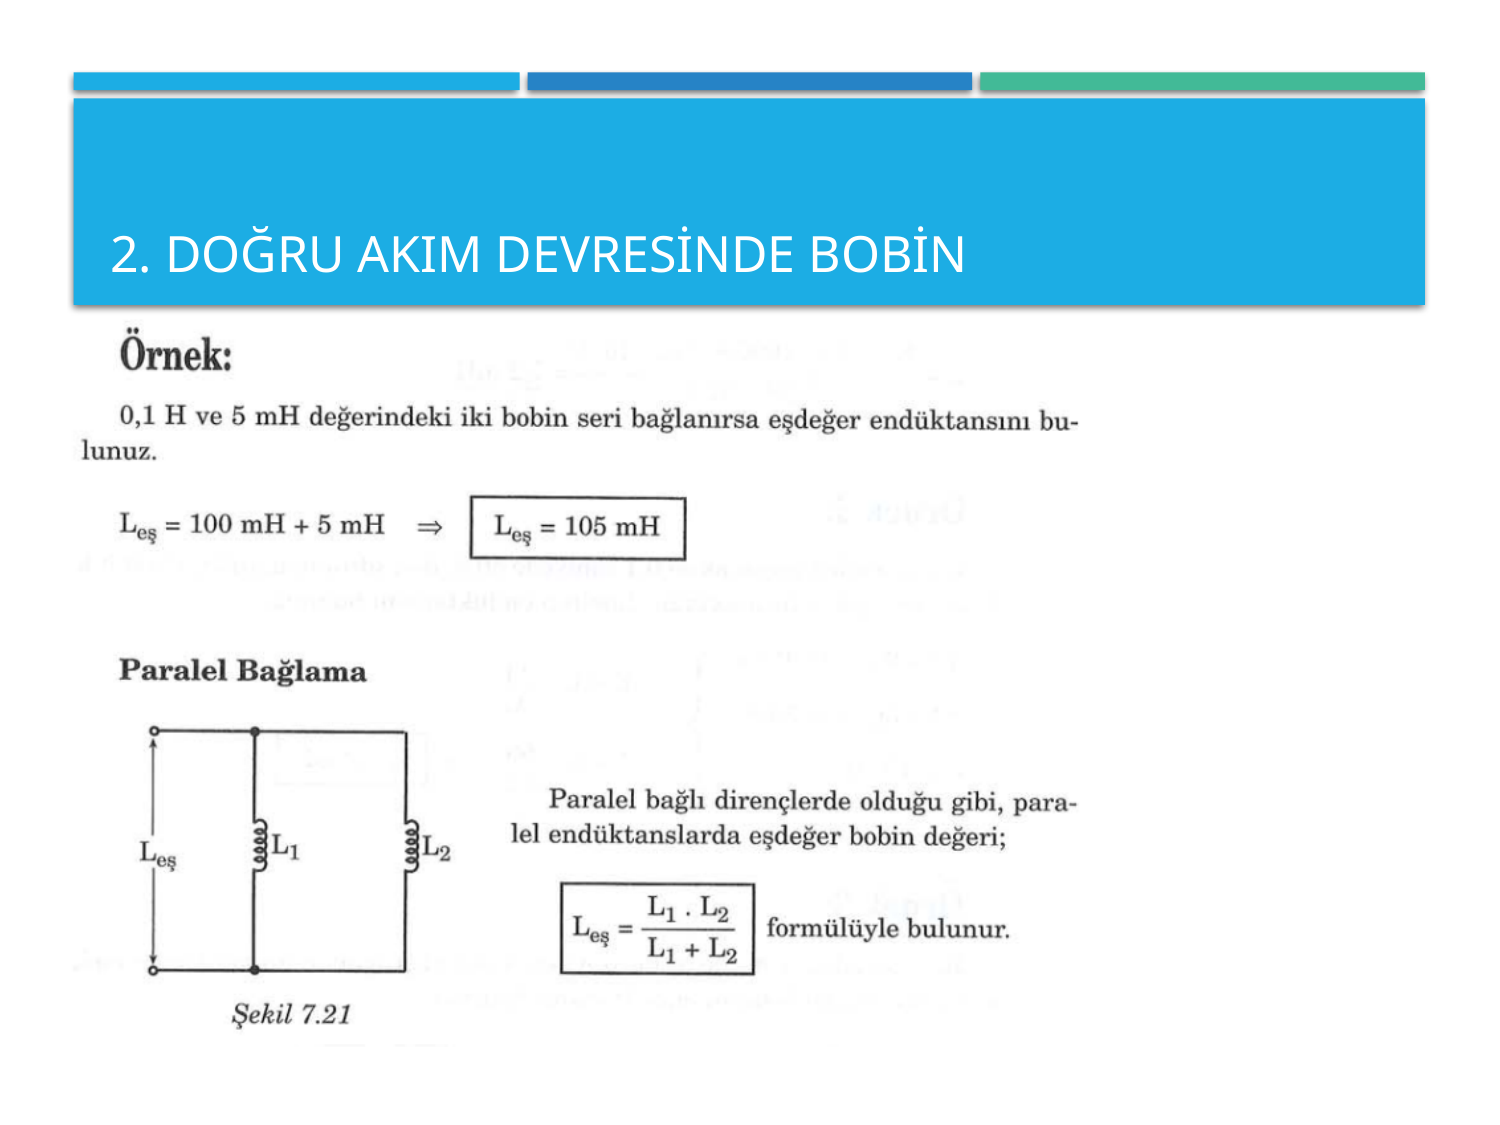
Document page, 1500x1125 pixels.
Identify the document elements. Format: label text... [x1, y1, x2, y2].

title 2. Doğru akım devresinde bobin [95, 112, 1406, 291]
picture [66, 316, 1103, 1048]
